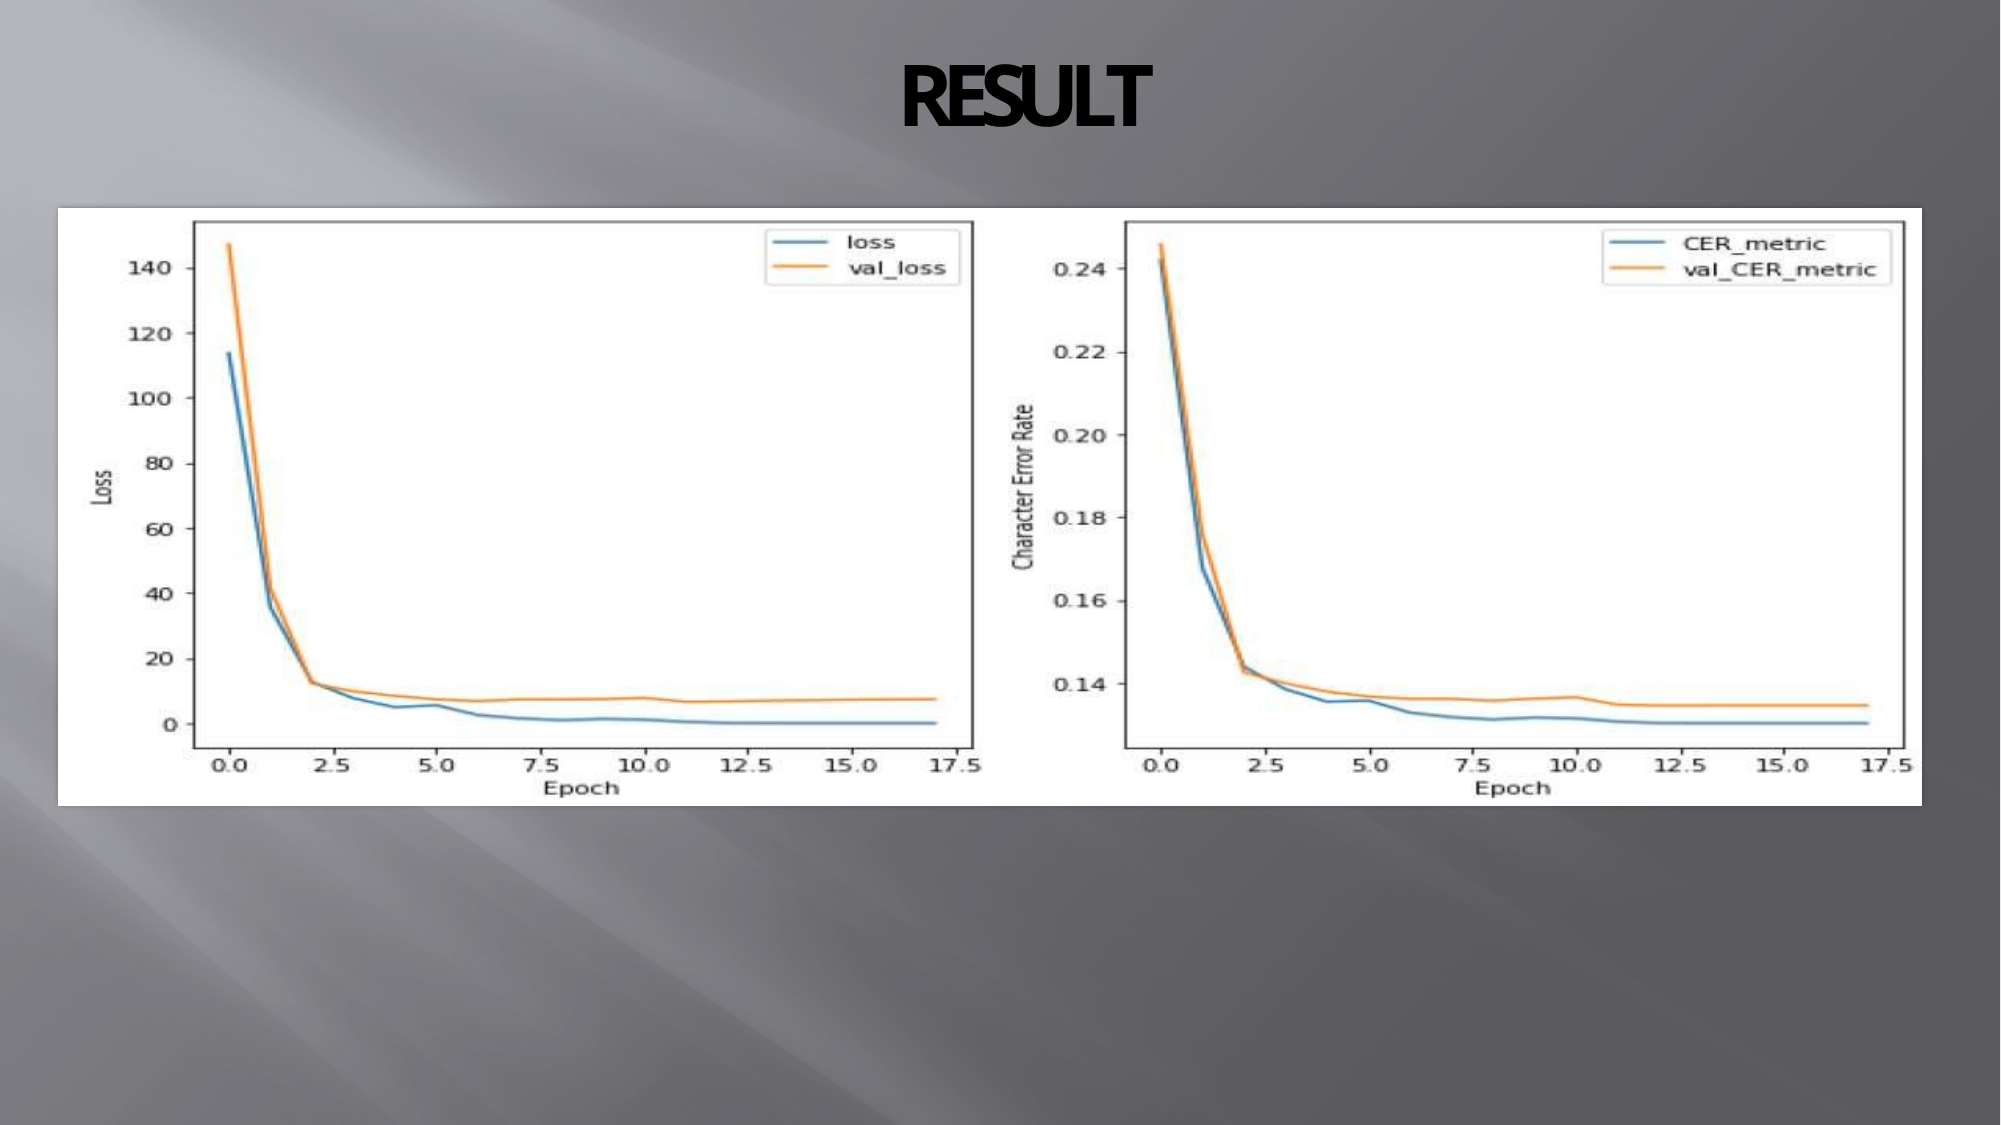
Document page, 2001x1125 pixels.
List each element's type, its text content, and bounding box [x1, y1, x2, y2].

title RESULT [133, 0, 1917, 187]
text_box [49, 199, 1931, 814]
